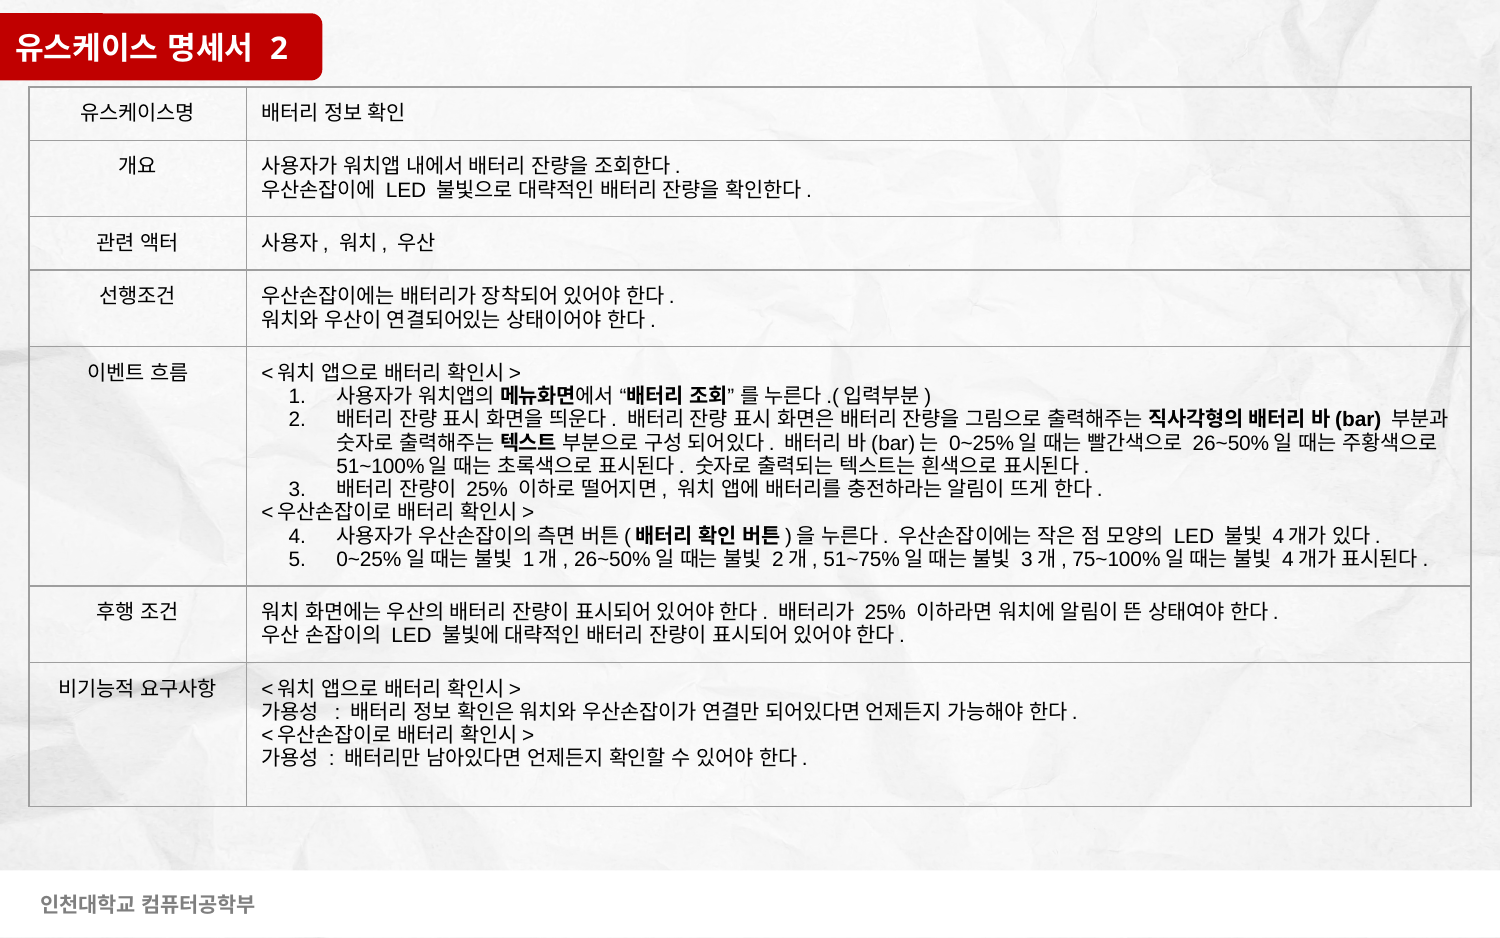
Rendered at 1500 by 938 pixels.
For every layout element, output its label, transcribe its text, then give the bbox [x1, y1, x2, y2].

table_cell 관련 액터 [30, 217, 246, 269]
table_cell 후행 조건 [30, 587, 246, 662]
text_box [0, 870, 1500, 938]
text_box 유스케이스 명세서 2 [0, 13, 335, 54]
text_box 인천대학교 컴퓨터공학부 [0, 883, 296, 925]
table_cell 사용자가 워치앱 내에서 배터리 잔량을 조회한다. 우산손잡이에 LED 불빛으로 대략적인 배터리 잔량을 확인한다. [247, 141, 1470, 216]
table_cell 우산손잡이에는 배터리가 장착되어 있어야 한다. 워치와 우산이 연결되어있는 상태이어야 한다. [247, 271, 1470, 346]
text_box [0, 54, 323, 81]
table_cell <워치 앱으로 배터리 확인시> 가용성 : 배터리 정보 확인은 워치와 우산손잡이가 연결만 되어있다면 언제든지 가능해야 한다. <우산손잡이로 배터리 확인시> 가용성 : 배터리만 남아있다면 언제든지 확인할 수 있어야 한다. [247, 663, 1470, 806]
table_cell 개요 [30, 141, 246, 216]
table_cell 선행조건 [30, 271, 246, 346]
table_cell 사용자, 워치, 우산 [247, 217, 1470, 269]
table_cell <워치 앱으로 배터리 확인시> 사용자가 워치앱의 메뉴화면에서 “배터리 조회” 를 누른다.(입력부분) 배터리 잔량 표시 화면을 띄운다. 배터리 잔량 표시 화면은 배터리 잔량을 그림으로 출력해주는 직사각형의 배터리 바(bar) 부분과 숫자로 출력해주는 텍스트 부분으로 구성 되어있다. 배터리 바(bar)는 0~25%일 때는 빨간색으로 26~50%일 때는 주황색으로 51~100%일 때는 초록색으로 표시된다. 숫자로 출력되는 텍스트는 흰색으로 표시된다. 배터리 잔량이 25% 이하로 떨어지면, 워치 앱에 배터리를 충전하라는 알림이 뜨게 한다. <우산손잡이로 배터리 확인시> 사용자가 우산손잡이의 측면 버튼(배터리 확인 버튼)을 누른다. 우산손잡이에는 작은 점 모양의 LED 불빛 4개가 있다. 0~25%일 때는 불빛 1개, 26~50%일 때는 불빛 2개, 51~75%일 때는 불빛 3개, 75~100%일 때는 불빛 4개가 표시된다. [247, 347, 1470, 585]
table_cell 워치 화면에는 우산의 배터리 잔량이 표시되어 있어야 한다. 배터리가 25% 이하라면 워치에 알림이 뜬 상태여야 한다. 우산 손잡이의 LED 불빛에 대략적인 배터리 잔량이 표시되어 있어야 한다. [247, 587, 1470, 662]
table_cell 비기능적 요구사항 [30, 663, 246, 806]
table_header 배터리 정보 확인 [247, 88, 1470, 140]
table_cell 이벤트 흐름 [30, 347, 246, 585]
table_header 유스케이스명 [30, 88, 246, 140]
